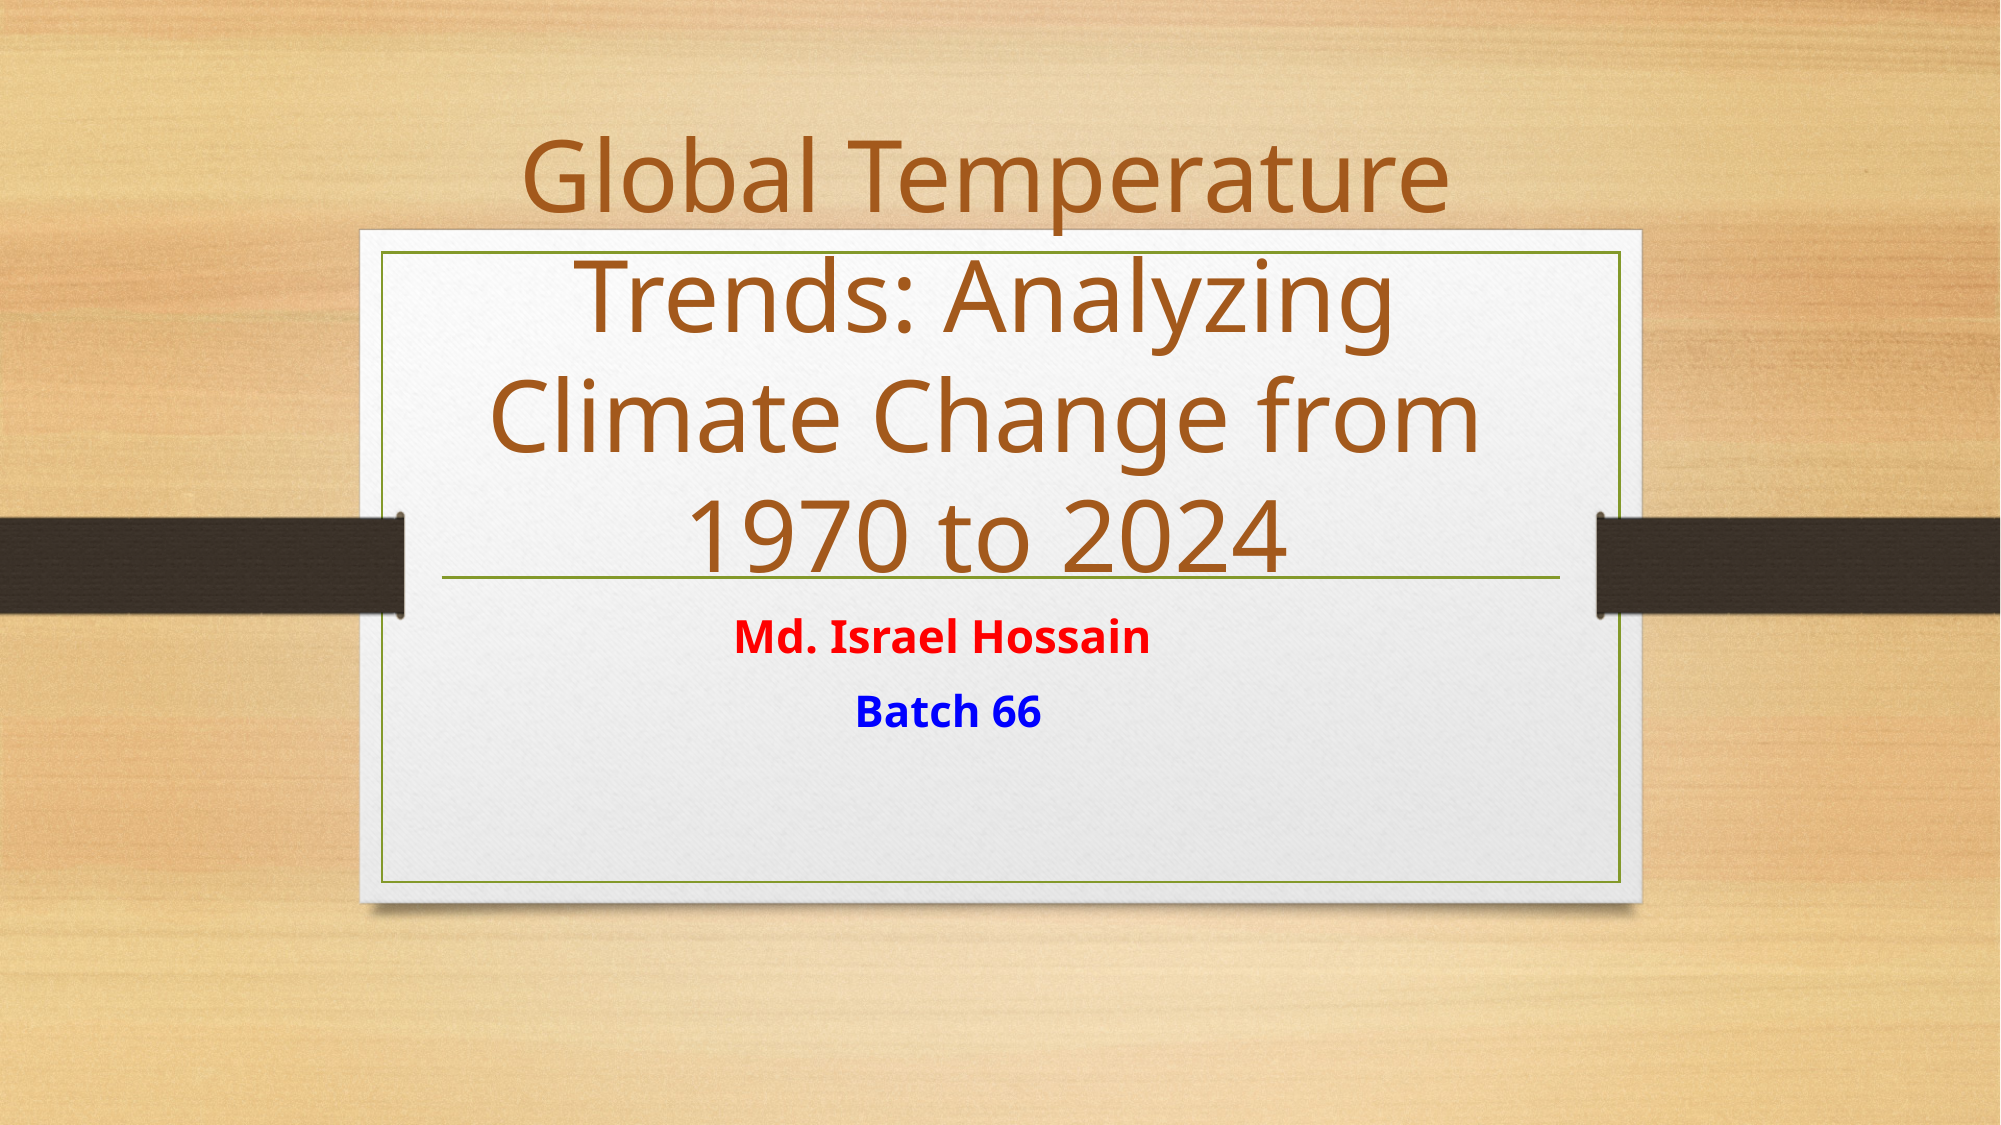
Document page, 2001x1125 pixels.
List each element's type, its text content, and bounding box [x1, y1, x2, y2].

title Global Temperature Trends: Analyzing Climate Change from 1970 to 2024 [374, 243, 1599, 600]
picture [0, 0, 2001, 1125]
subtitle Md. Israel Hossain Batch 66 [440, 600, 1456, 817]
